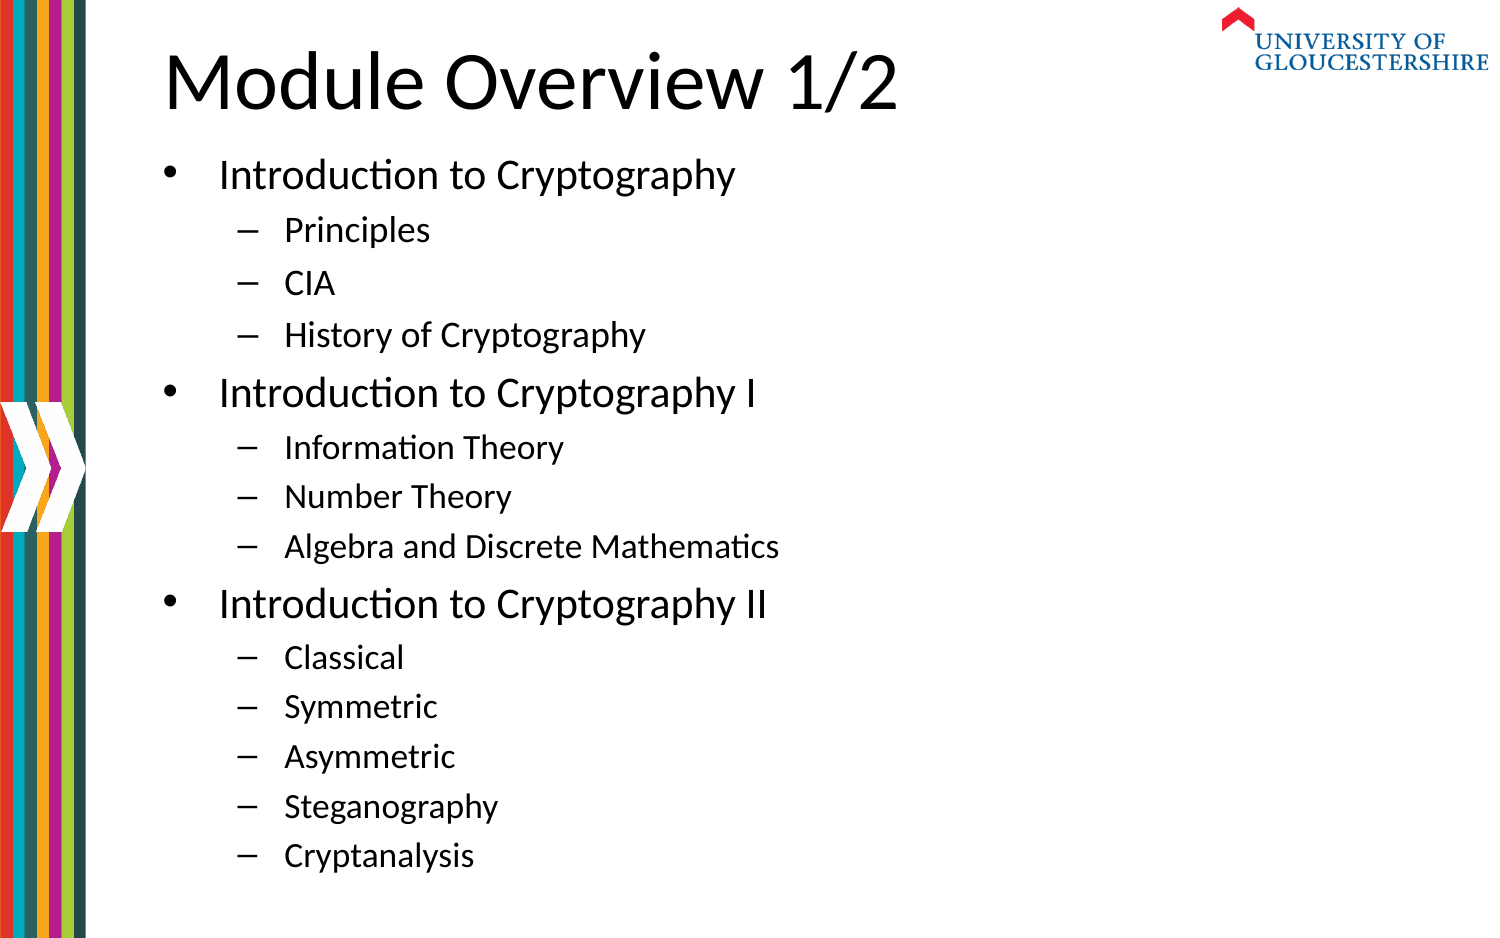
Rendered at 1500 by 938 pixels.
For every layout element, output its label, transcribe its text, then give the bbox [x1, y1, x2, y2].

title Module Overview 1/2 [148, 19, 1171, 133]
list Introduction to Cryptography Principles CIA History of Cryptography Introduction to Cryptography I Information Theory Number Theory Algebra and Discrete Mathematics Introduction to Cryptography II Classical Symmetric Asymmetric Steganography Cryptanalysis [147, 138, 1400, 918]
picture [1222, 7, 1489, 70]
